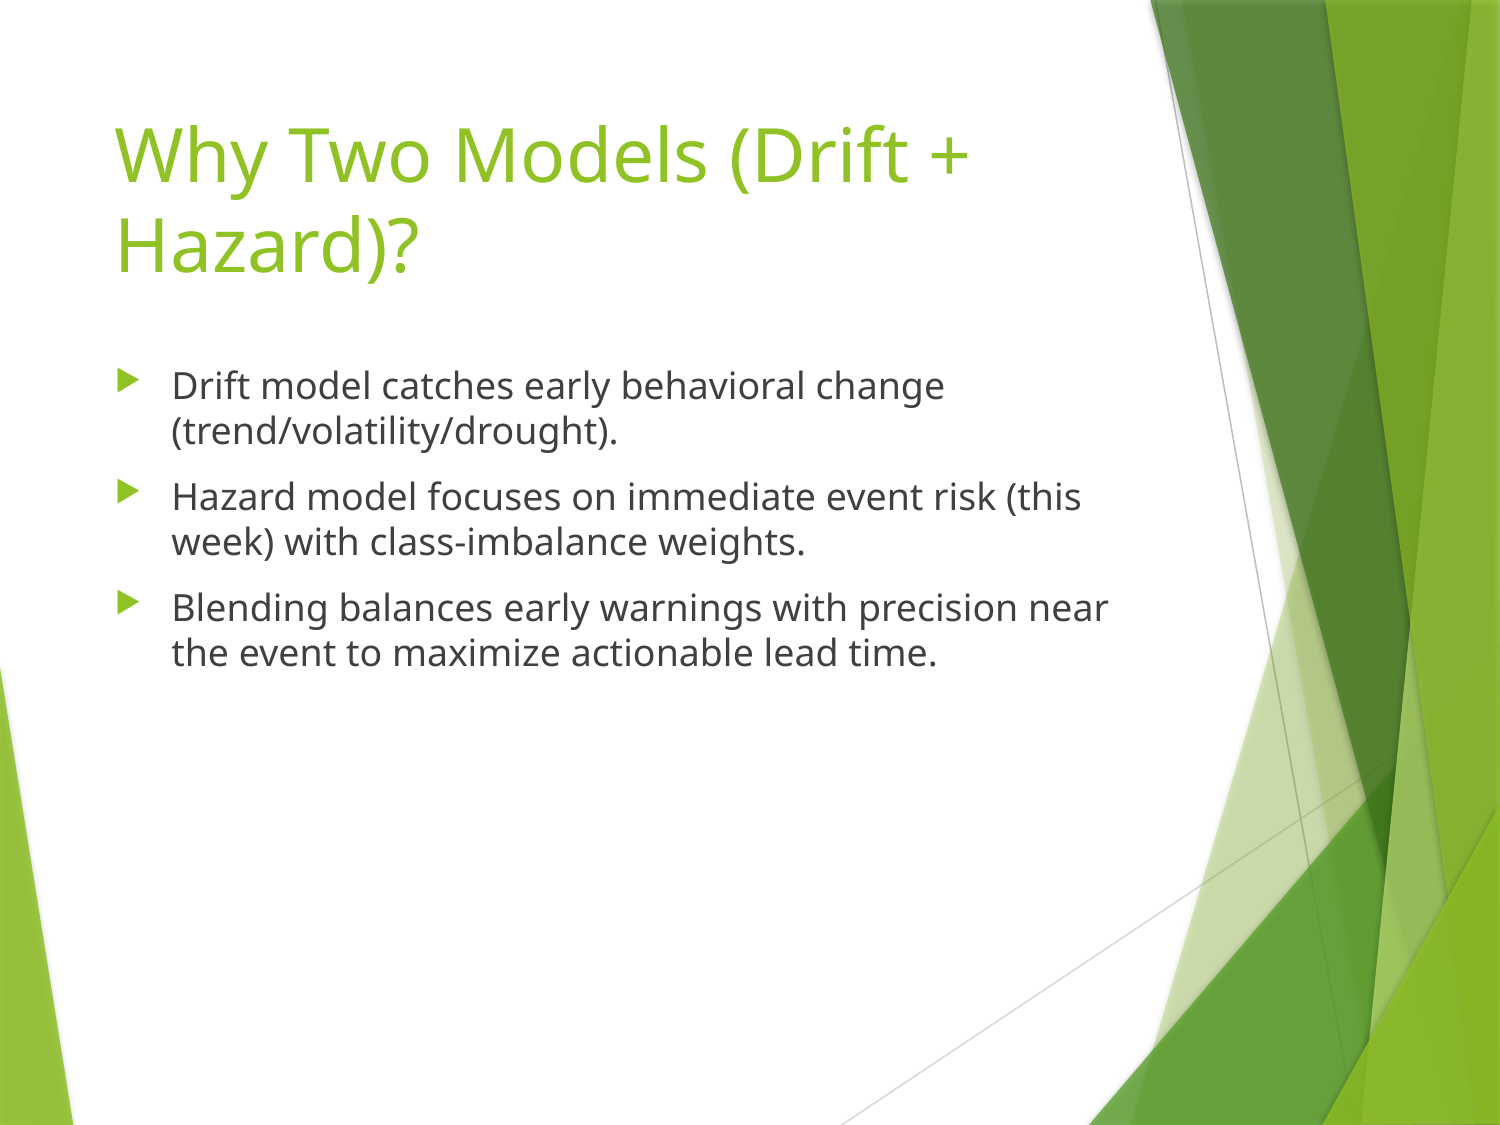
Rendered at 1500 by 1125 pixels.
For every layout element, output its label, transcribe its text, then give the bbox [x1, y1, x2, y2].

title Why Two Models (Drift + Hazard)? [99, 99, 1142, 317]
list Drift model catches early behavioral change (trend/volatility/drought). Hazard model focuses on immediate event risk (this week) with class-imbalance weights. Blending balances early warnings with precision near the event to maximize actionable lead time. [99, 354, 1142, 992]
